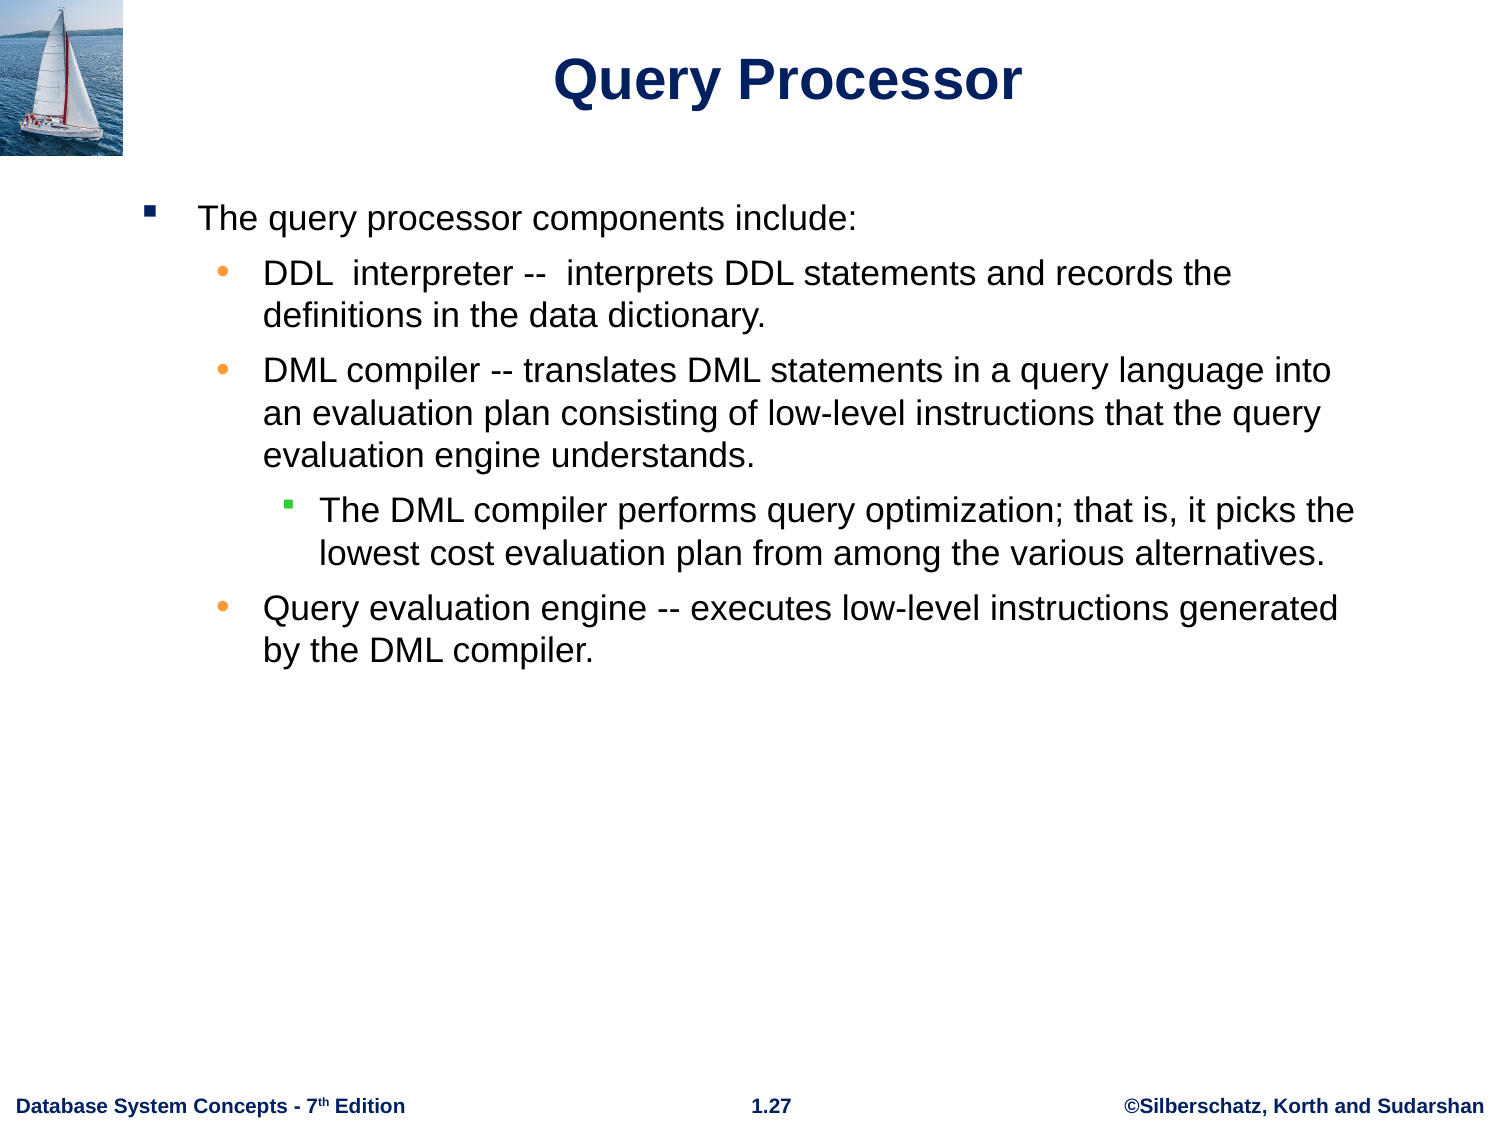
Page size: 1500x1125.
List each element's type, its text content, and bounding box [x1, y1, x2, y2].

picture [0, 0, 123, 156]
title Query Processor [125, 18, 1452, 120]
list The query processor components include: DDL interpreter -- interprets DDL statements and records the definitions in the data dictionary. DML compiler -- translates DML statements in a query language into an evaluation plan consisting of low-level instructions that the query evaluation engine understands. The DML compiler performs query optimization; that is, it picks the lowest cost evaluation plan from among the various alternatives. Query evaluation engine -- executes low-level instructions generated by the DML compiler. [126, 187, 1374, 992]
